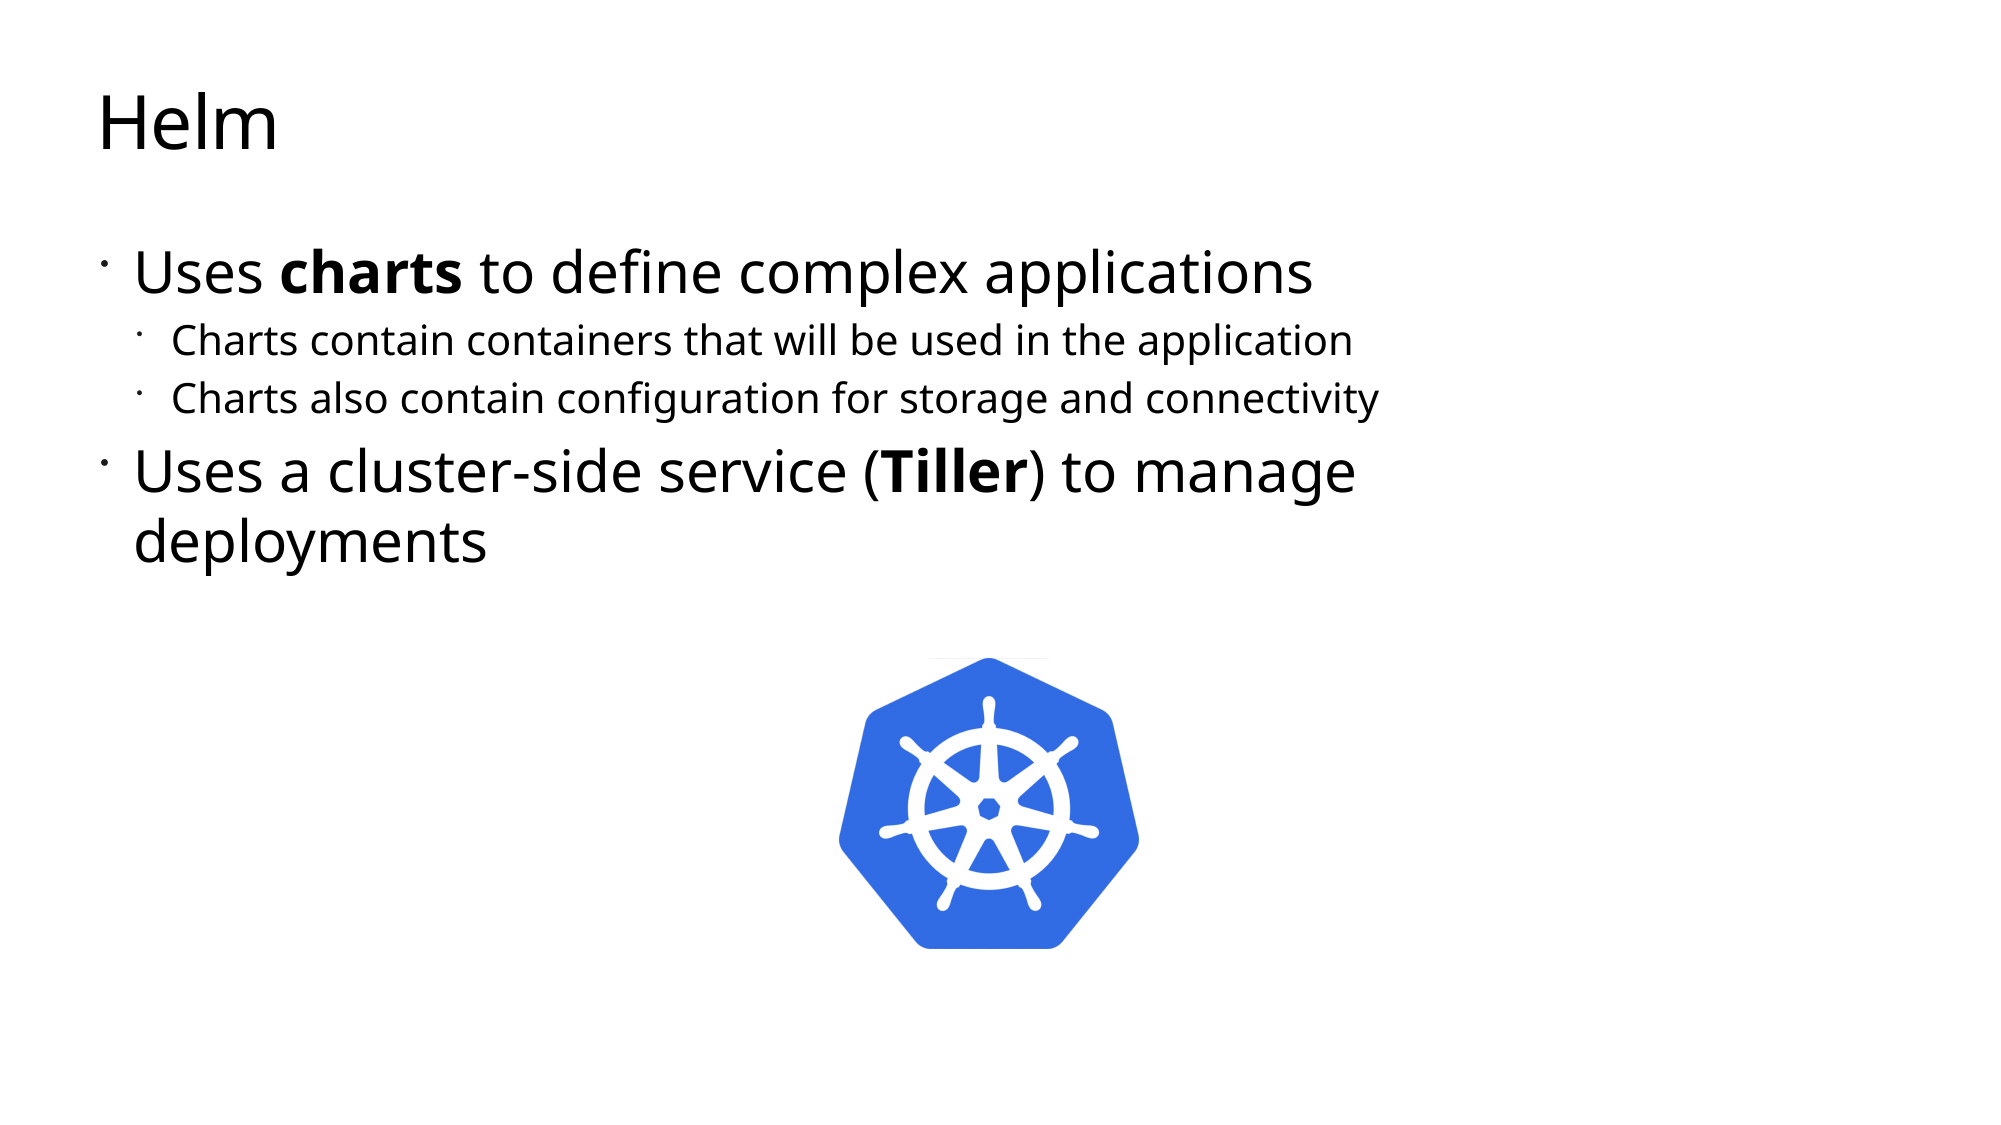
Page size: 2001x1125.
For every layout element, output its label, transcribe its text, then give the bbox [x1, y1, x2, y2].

list Uses charts to define complex applications Charts contain containers that will be used in the application Charts also contain configuration for storage and connectivity Uses a cluster-side service (Tiller) to manage deployments [95, 235, 1583, 513]
picture [839, 658, 1139, 949]
title Helm [96, 75, 1904, 166]
